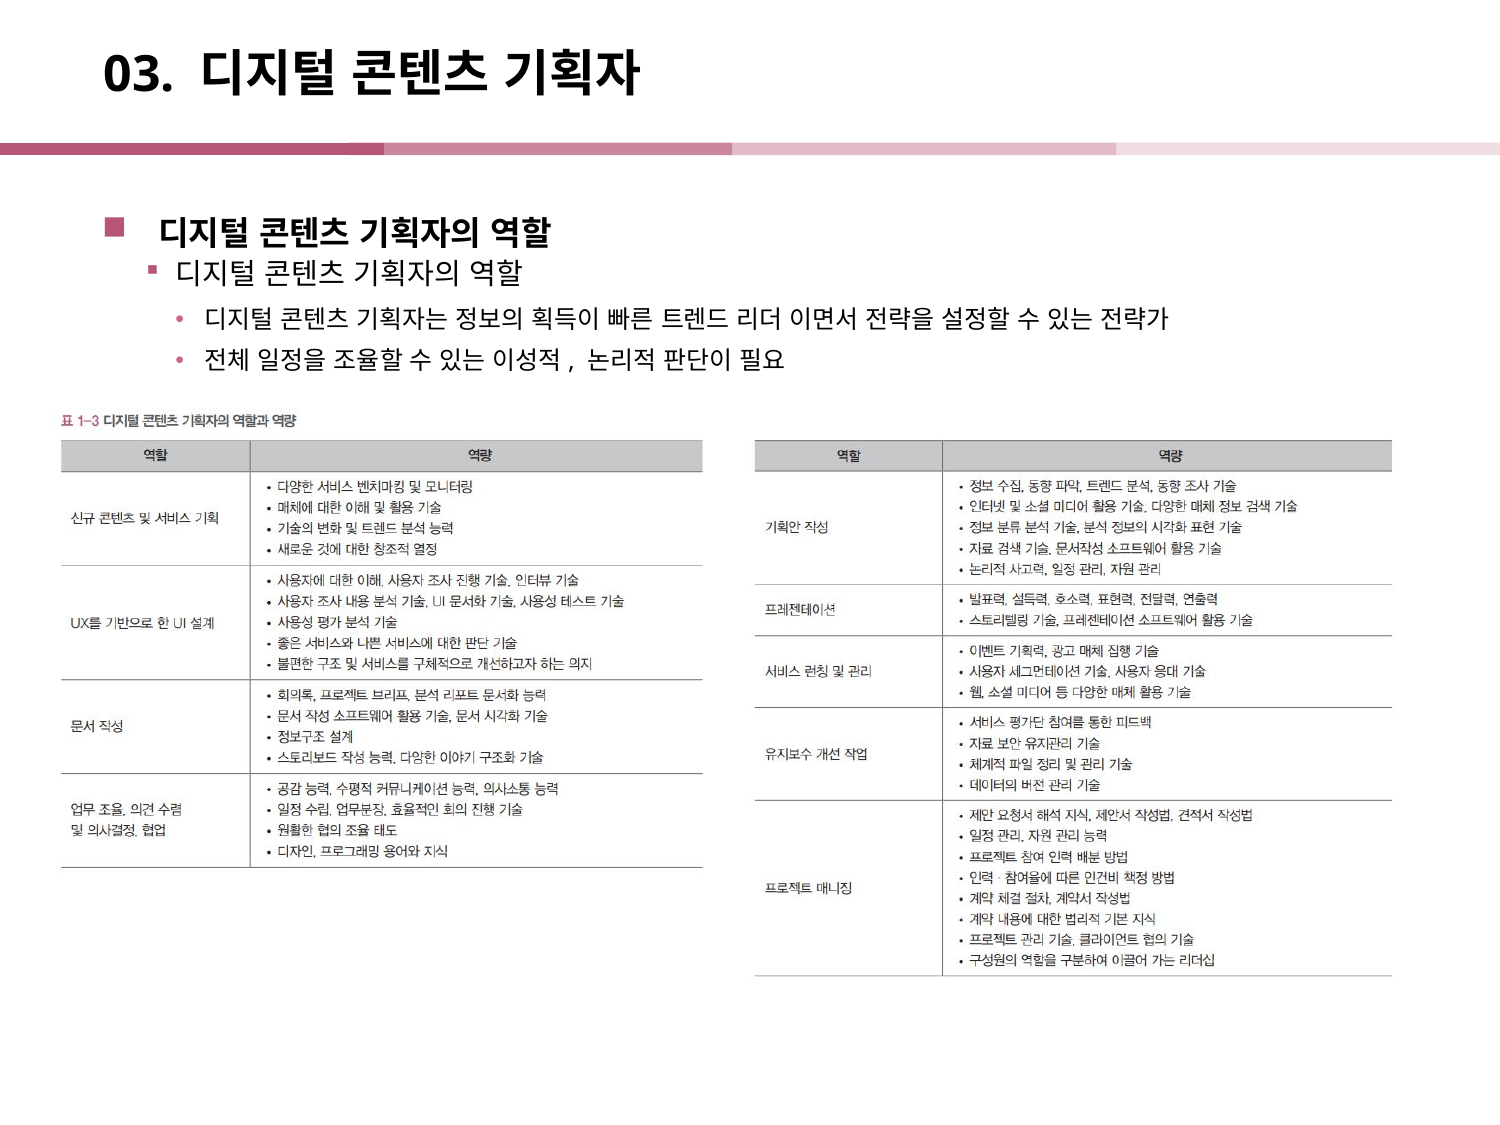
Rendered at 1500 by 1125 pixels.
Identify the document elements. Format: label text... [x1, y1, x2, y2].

picture [748, 432, 1399, 982]
picture [51, 408, 714, 875]
title 03. 디지털 콘텐츠 기획자 [88, 30, 1329, 121]
list 디지털 콘텐츠 기획자의 역할 디지털 콘텐츠 기획자의 역할 디지털 콘텐츠 기획자는 정보의 획득이 빠른 트렌드 리더 이면서 전략을 설정할 수 있는 전략가 전체 일정을 조율할 수 있는 이성적, 논리적 판단이 필요 [86, 184, 1483, 1071]
